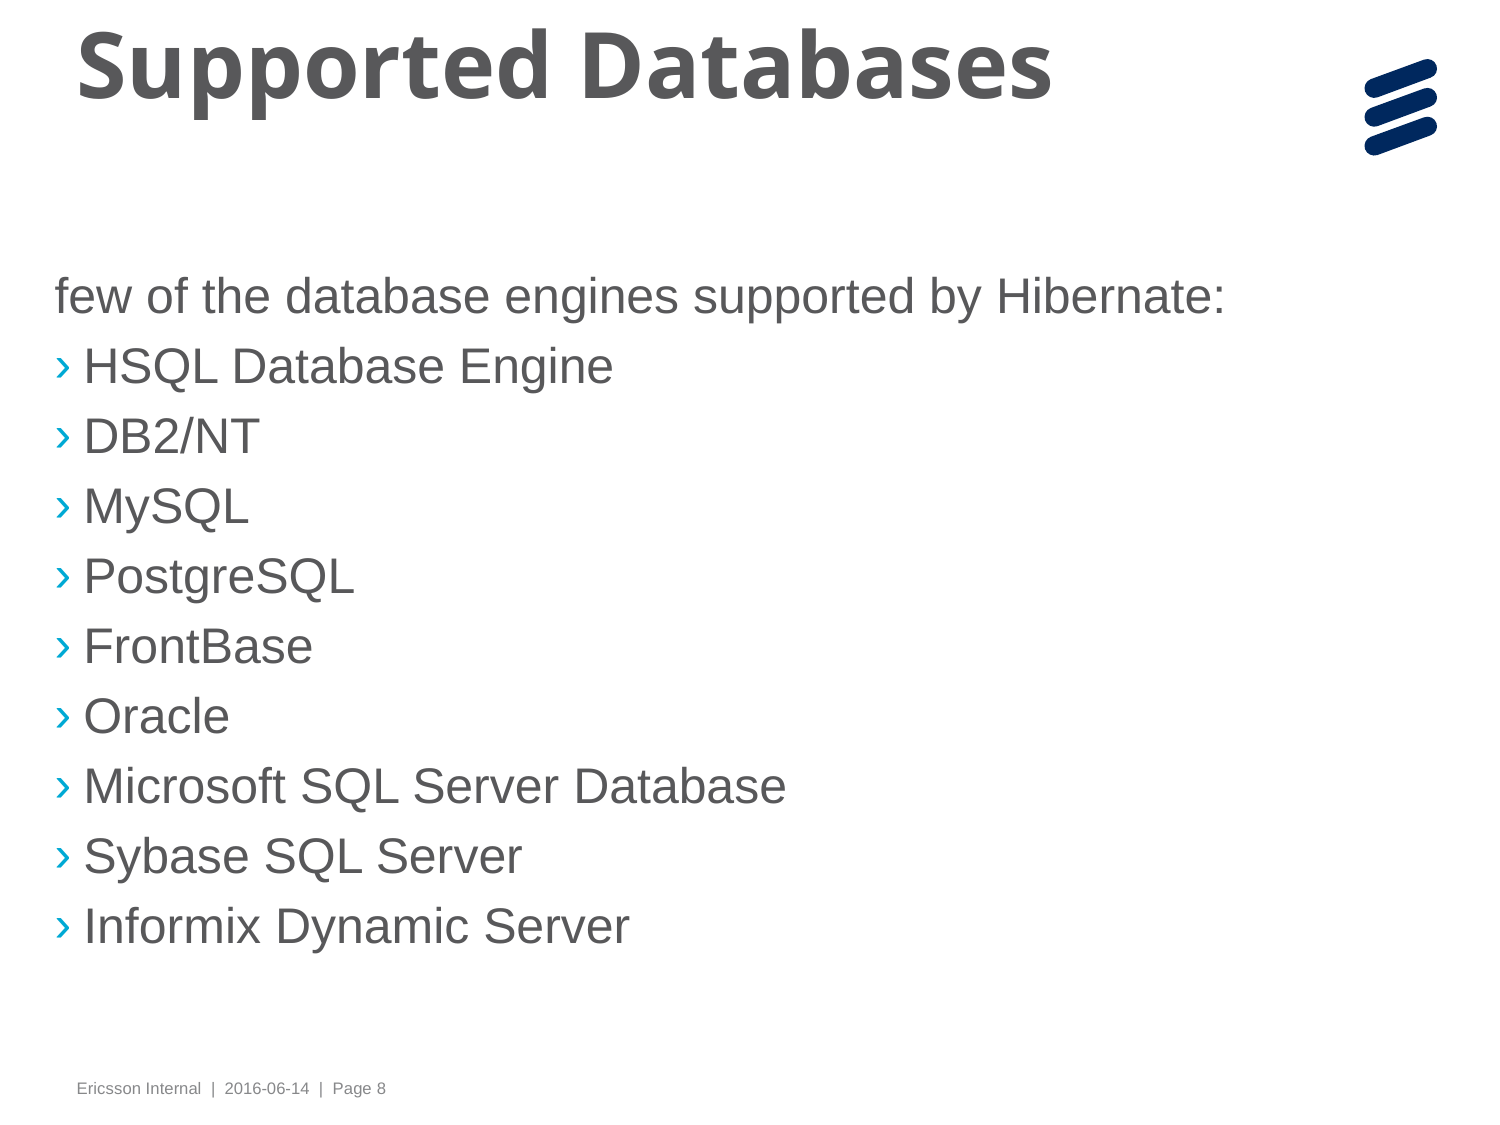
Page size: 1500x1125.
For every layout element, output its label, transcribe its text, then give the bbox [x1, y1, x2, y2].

list few of the database engines supported by Hibernate: HSQL Database Engine DB2/NT MySQL PostgreSQL FrontBase Oracle Microsoft SQL Server Database Sybase SQL Server Informix Dynamic Server [42, 263, 1413, 990]
title Supported Databases [64, 39, 1295, 218]
